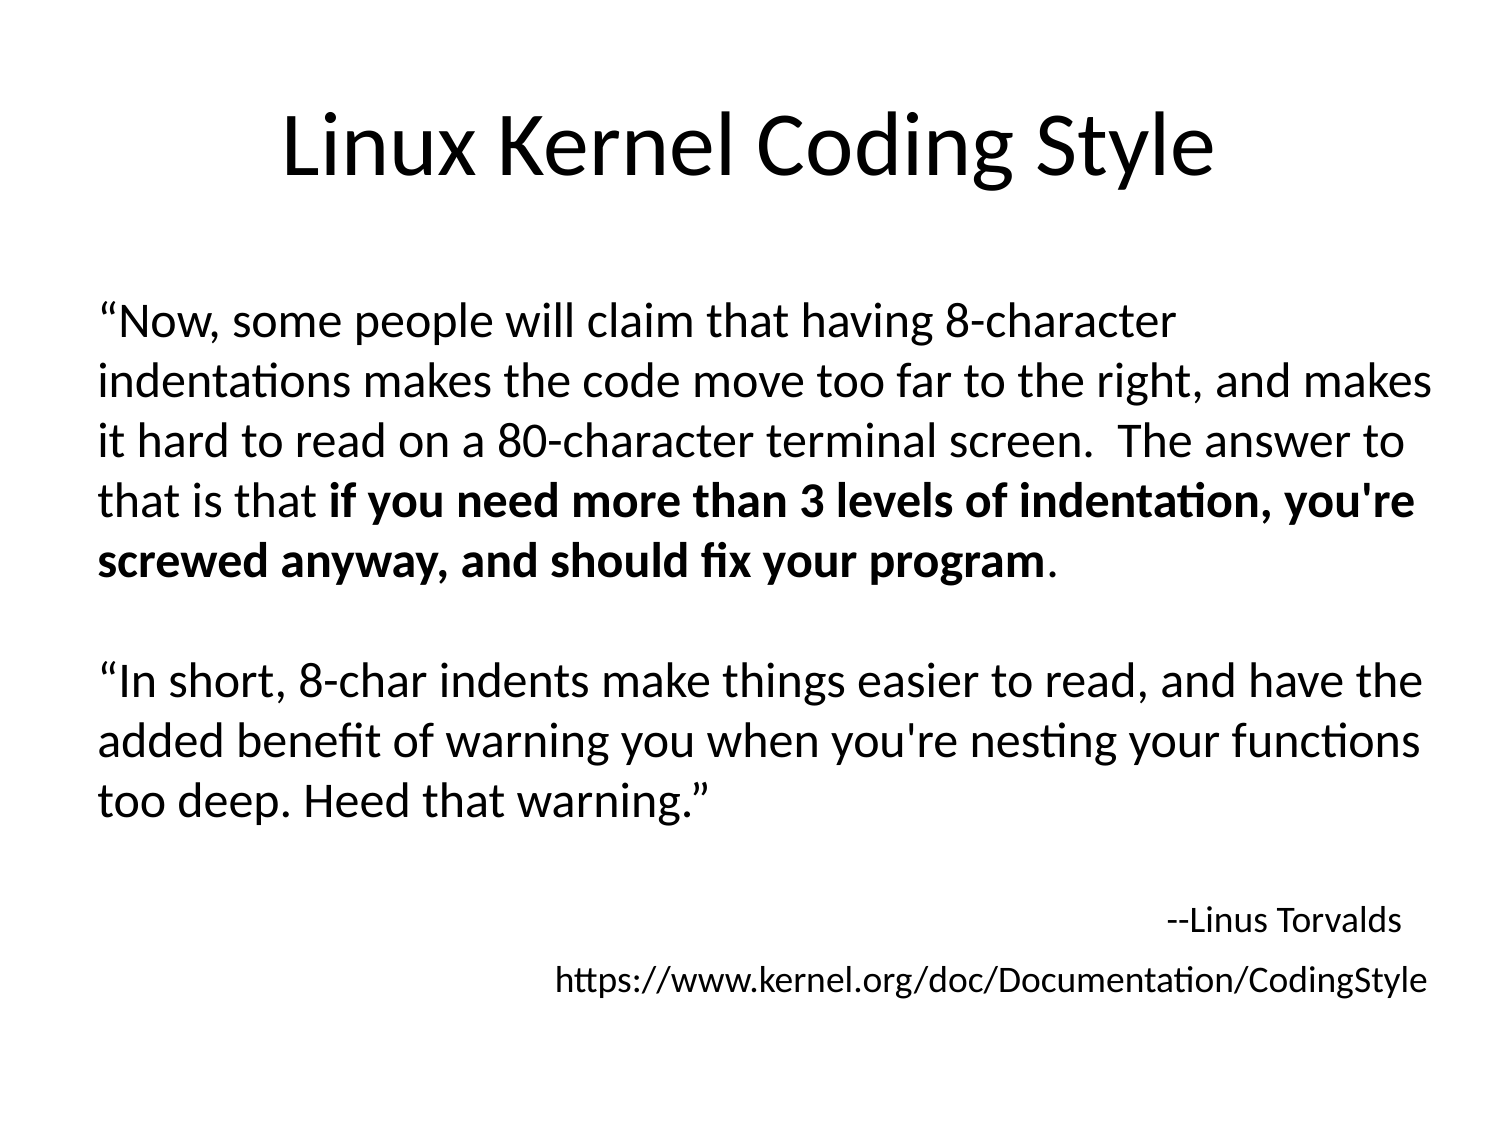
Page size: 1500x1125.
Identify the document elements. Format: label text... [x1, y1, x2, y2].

title Linux Kernel Coding Style [75, 45, 1425, 233]
text_box https://www.kernel.org/doc/Documentation/CodingStyle [540, 947, 1444, 1007]
text_box “Now, some people will claim that having 8-character indentations makes the code move too far to the right, and makes it hard to read on a 80-character terminal screen. The answer to that is that if you need more than 3 levels of indentation, you're screwed anyway, and should fix your program. “In short, 8-char indents make things easier to read, and have the added benefit of warning you when you're nesting your functions too deep. Heed that warning.” [82, 279, 1451, 835]
text_box --Linus Torvalds [1151, 887, 1418, 947]
